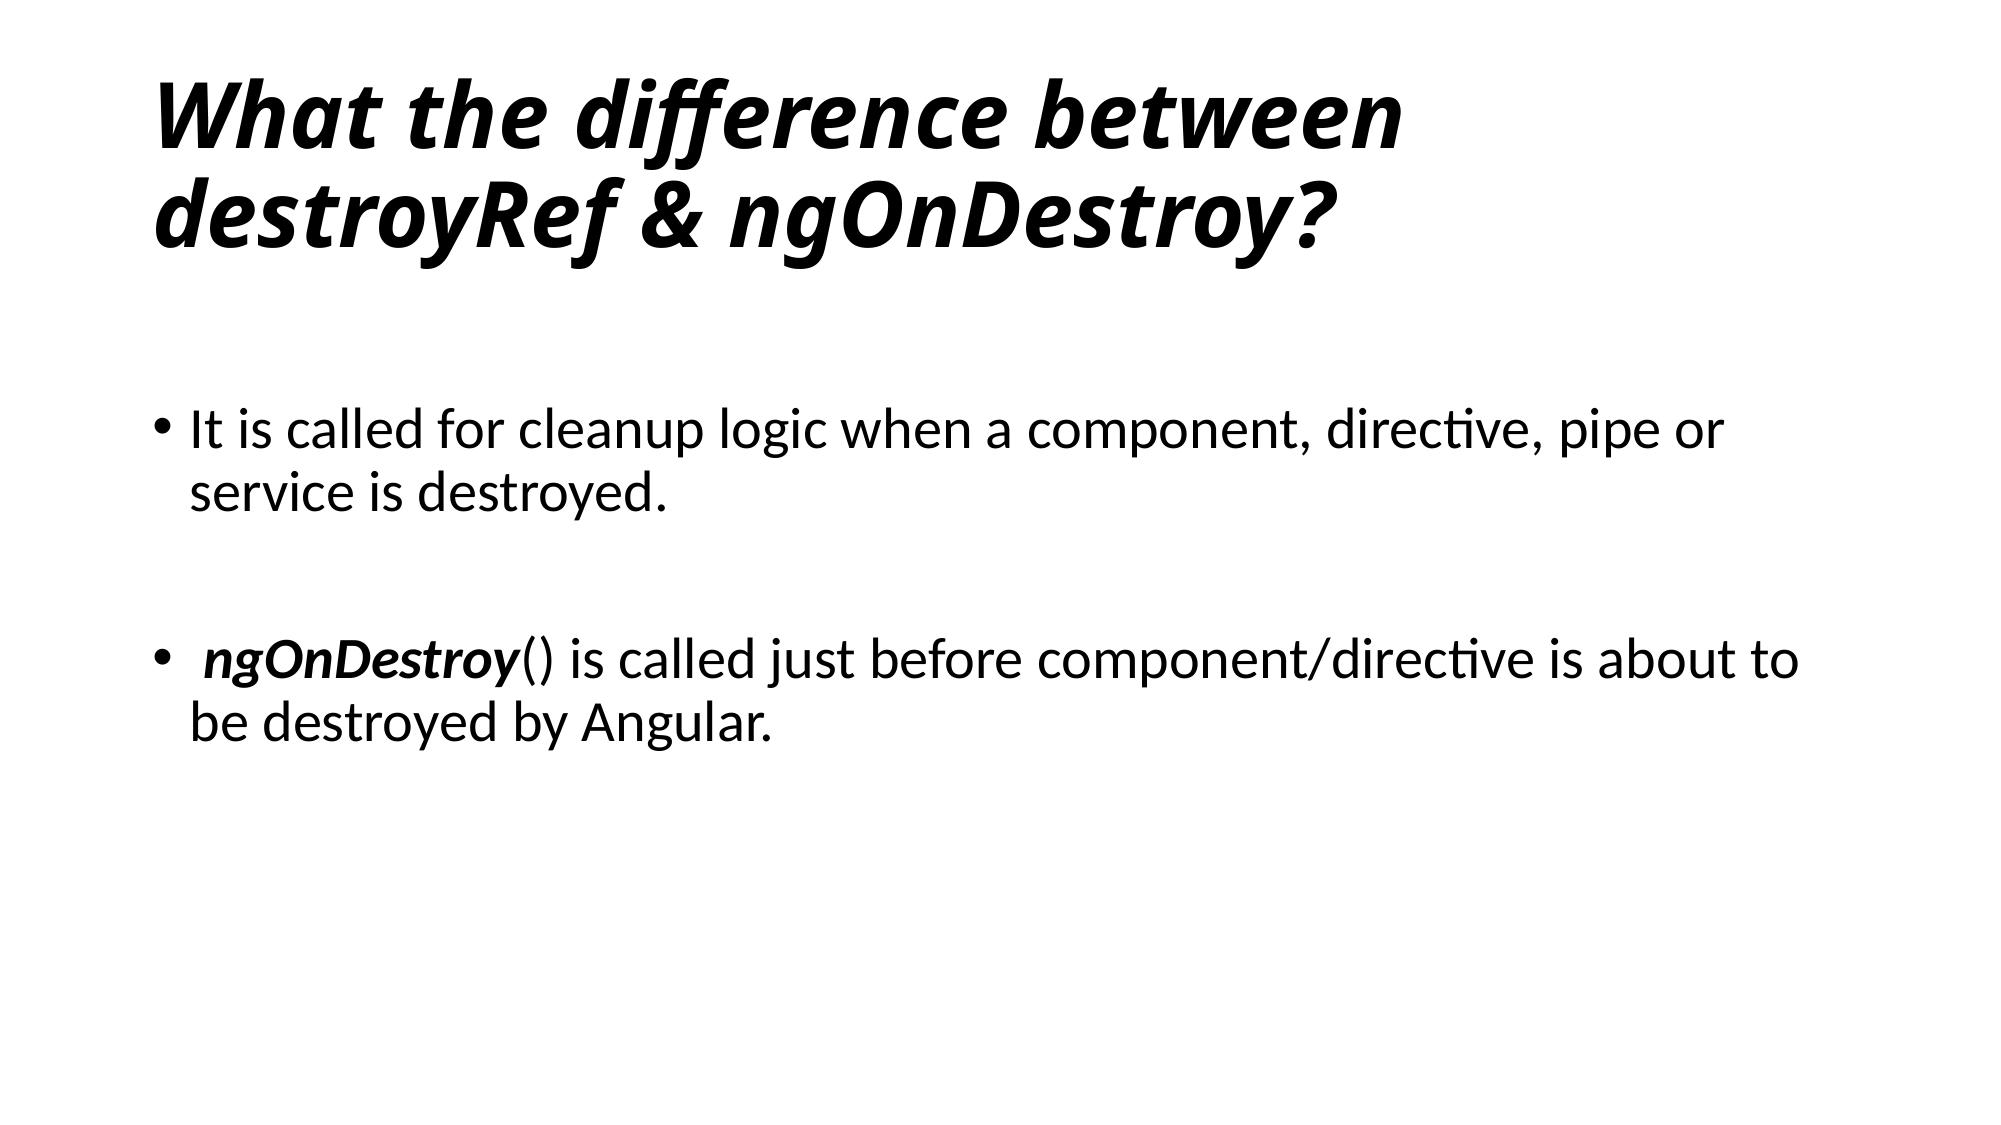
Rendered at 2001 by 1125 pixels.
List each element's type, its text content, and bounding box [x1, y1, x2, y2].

list It is called for cleanup logic when a component, directive, pipe or service is destroyed. ngOnDestroy() is called just before component/directive is about to be destroyed by Angular. [137, 299, 1863, 1014]
title What the difference between destroyRef & ngOnDestroy? [137, 59, 1863, 278]
